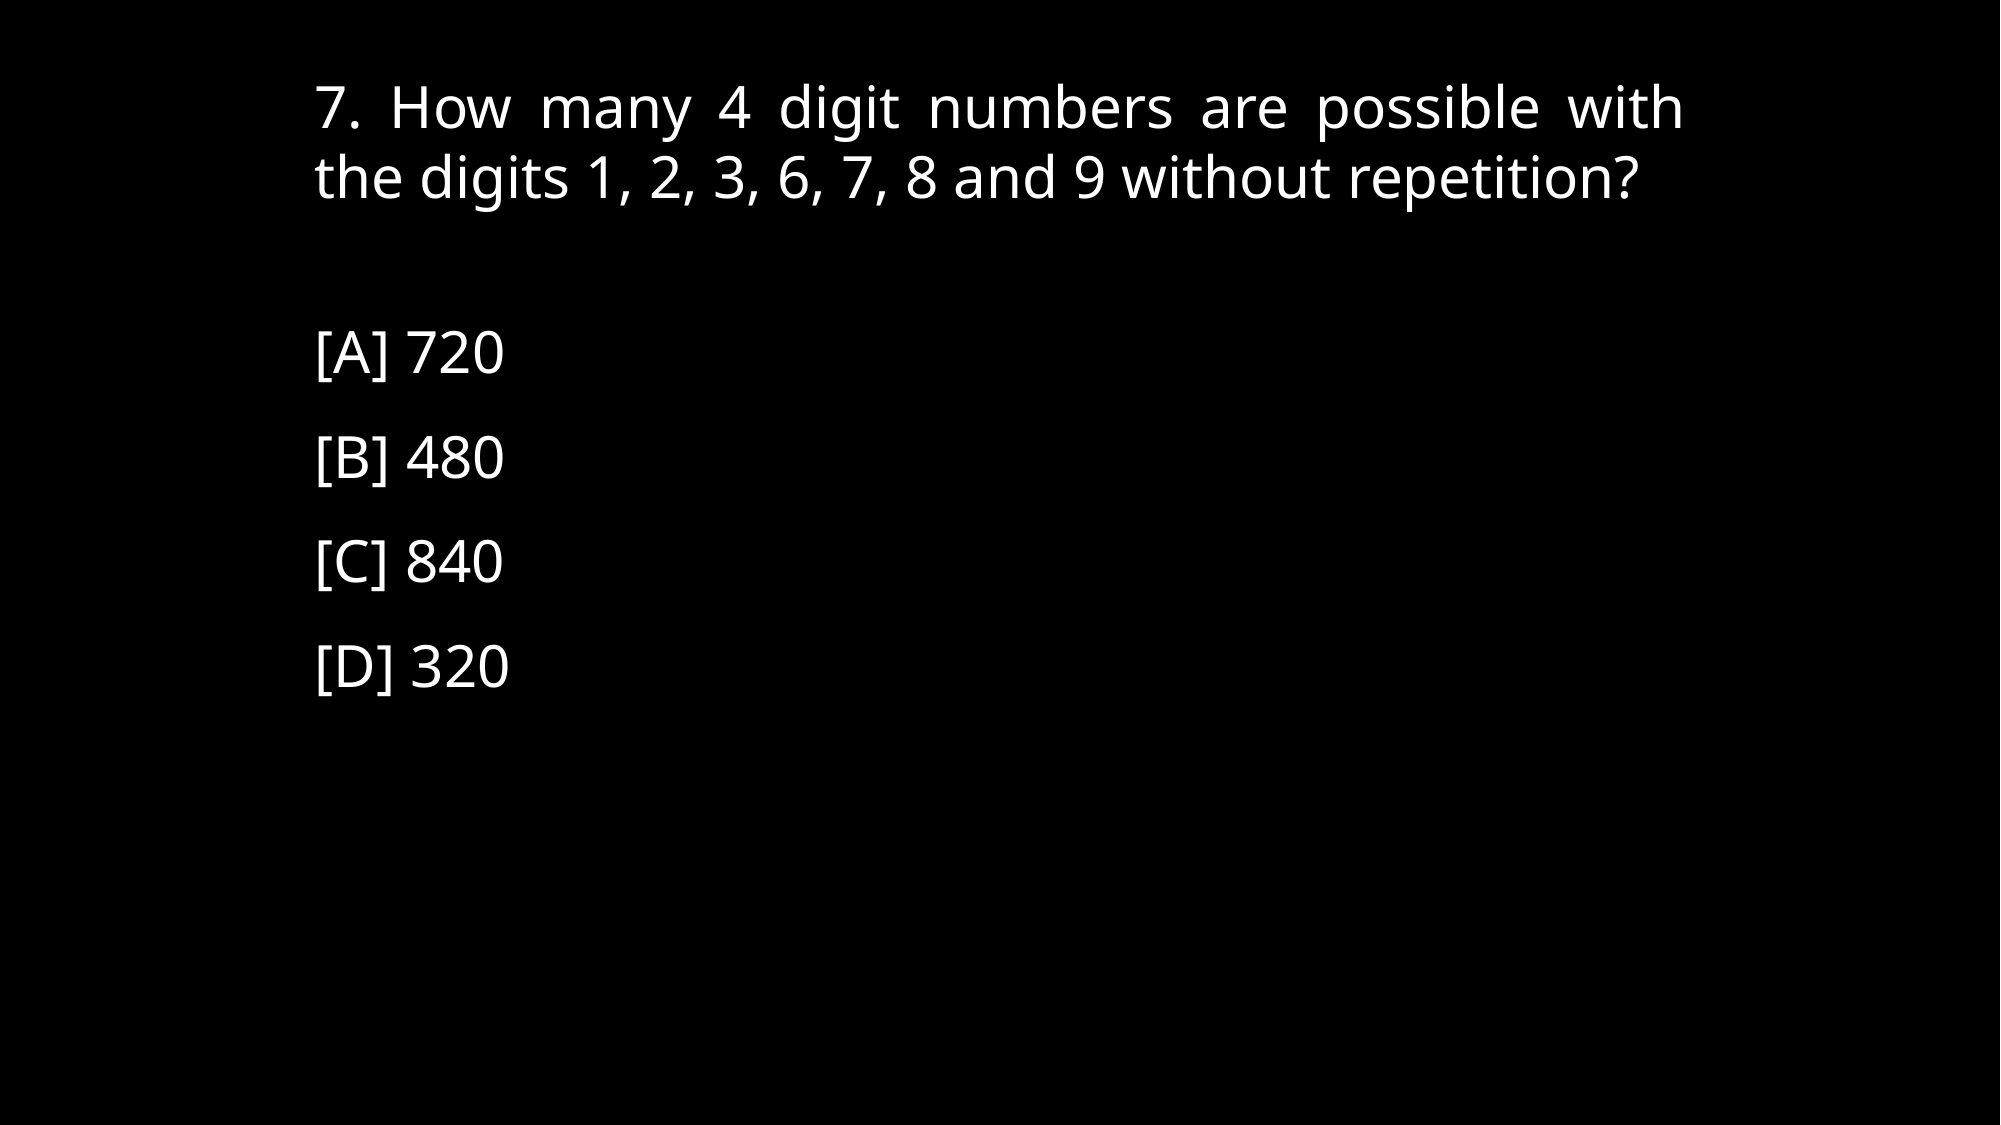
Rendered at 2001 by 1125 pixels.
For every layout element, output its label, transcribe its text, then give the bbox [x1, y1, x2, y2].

text_box 7. How many 4 digit numbers are possible with the digits 1, 2, 3, 6, 7, 8 and 9 without repetition? [A] 720 [B] 480 [C] 840 [D] 320 [300, 62, 1700, 707]
